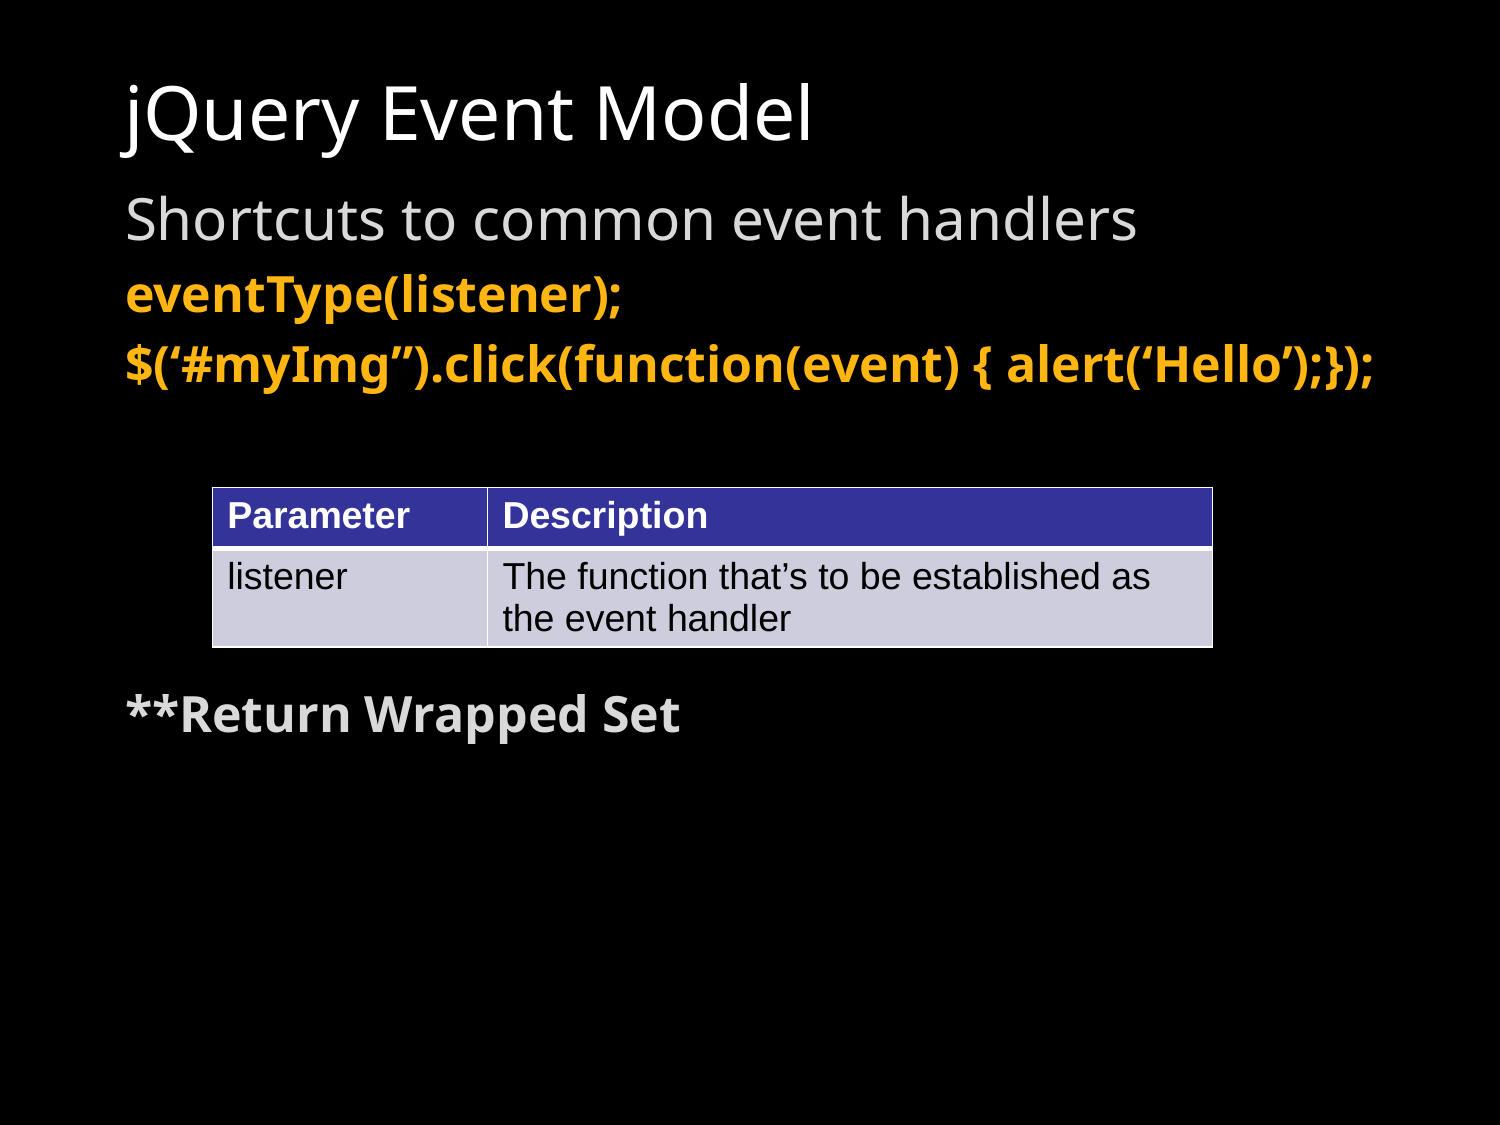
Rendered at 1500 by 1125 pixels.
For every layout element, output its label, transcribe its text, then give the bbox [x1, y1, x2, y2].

title jQuery Event Model [123, 2, 1430, 163]
table_header Description [488, 488, 1212, 546]
table_header Parameter [213, 488, 487, 546]
table_cell listener [213, 551, 487, 646]
table_cell The function that’s to be established as the event handler [488, 551, 1212, 646]
list Shortcuts to common event handlers eventType(listener); $(‘#myImg”).click(function(event) { alert(‘Hello’);}); **Return Wrapped Set [124, 174, 1476, 1013]
